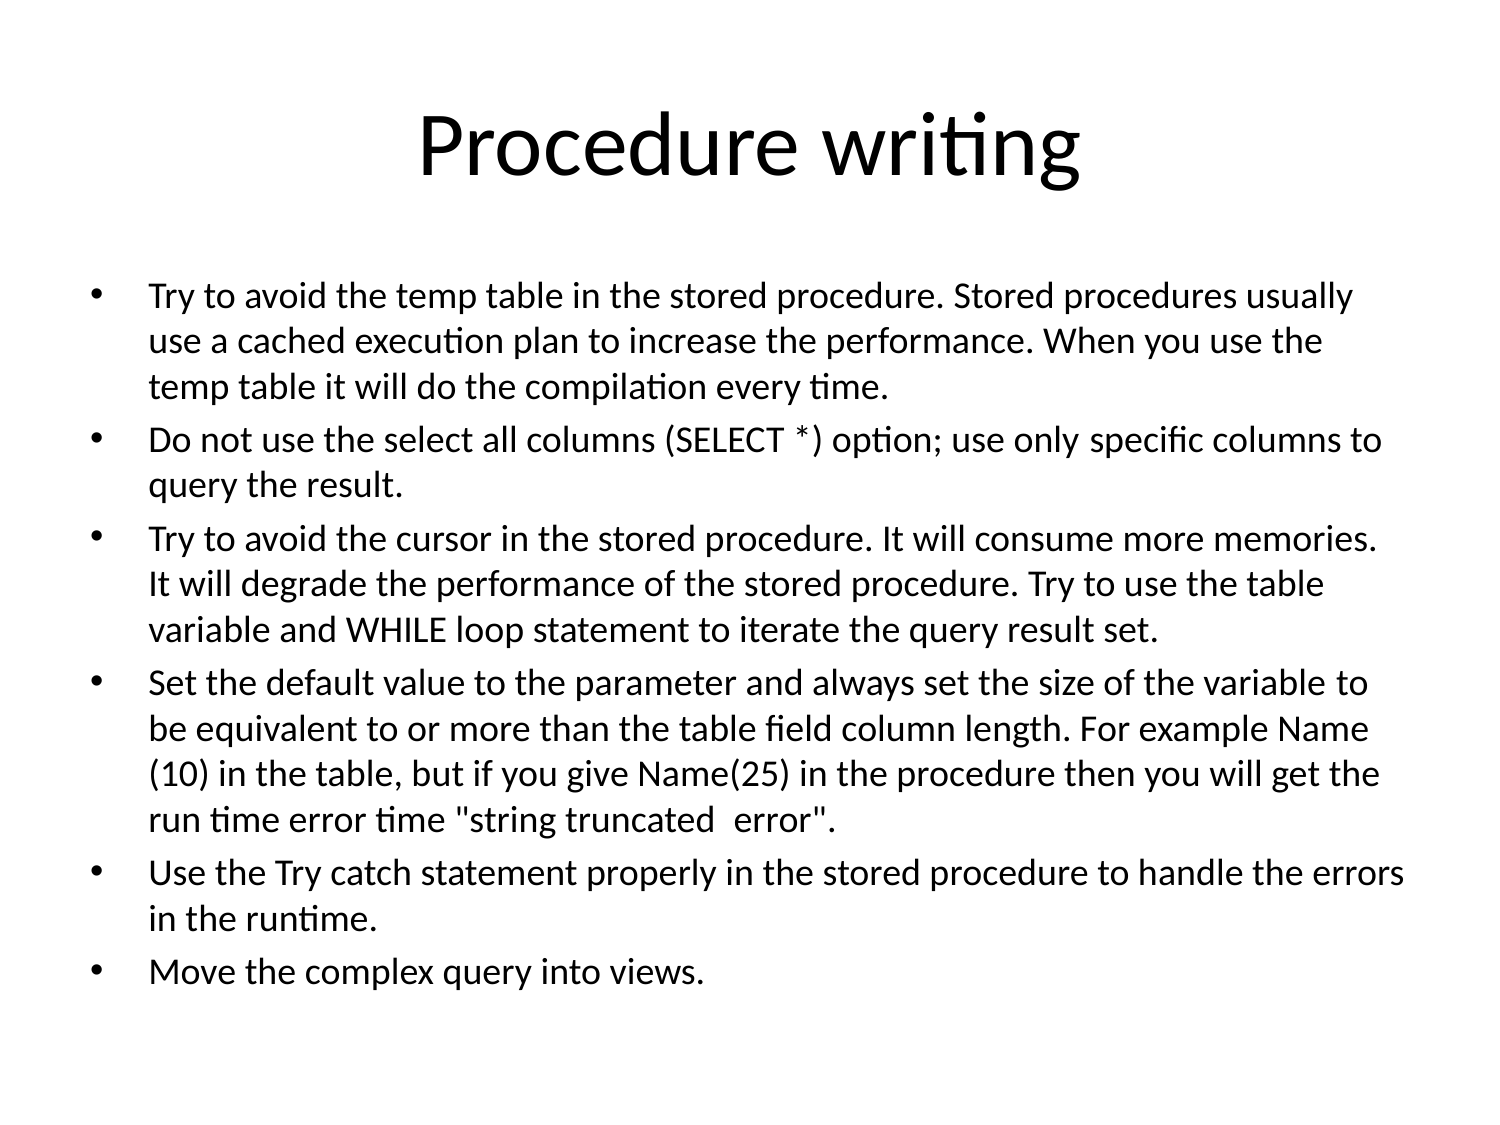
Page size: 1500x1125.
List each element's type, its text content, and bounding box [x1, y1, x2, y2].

list Try to avoid the temp table in the stored procedure. Stored procedures usually use a cached execution plan to increase the performance. When you use the temp table it will do the compilation every time. Do not use the select all columns (SELECT *) option; use only specific columns to query the result. Try to avoid the cursor in the stored procedure. It will consume more memories. It will degrade the performance of the stored procedure. Try to use the table variable and WHILE loop statement to iterate the query result set. Set the default value to the parameter and always set the size of the variable to be equivalent to or more than the table field column length. For example Name (10) in the table, but if you give Name(25) in the procedure then you will get the run time error time "string truncated error". Use the Try catch statement properly in the stored procedure to handle the errors in the runtime. Move the complex query into views. [75, 262, 1425, 1005]
title Procedure writing [75, 45, 1425, 233]
